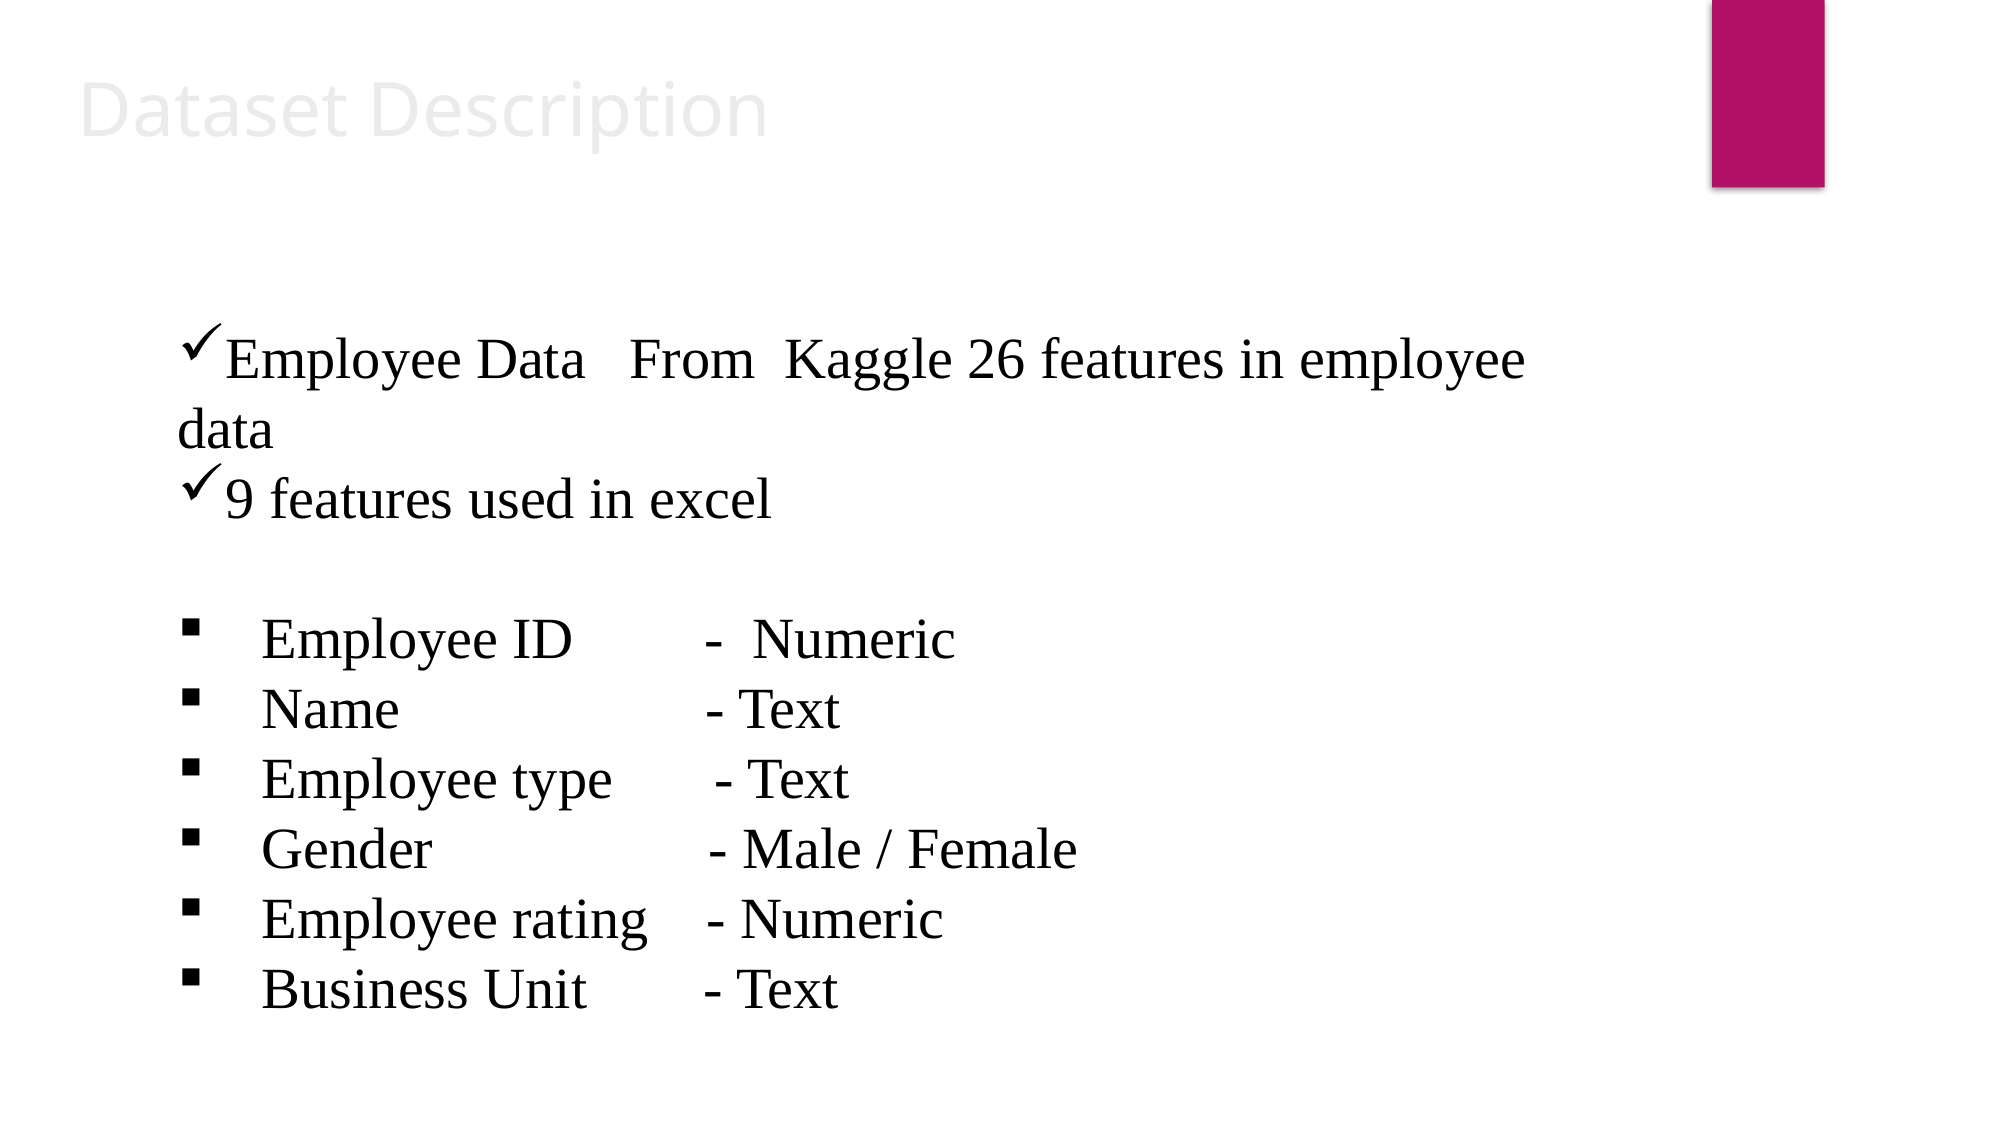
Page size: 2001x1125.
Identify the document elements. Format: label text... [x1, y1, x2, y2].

title Dataset Description [61, 36, 1963, 176]
text_box Employee Data From Kaggle 26 features in employee data 9 features used in excel Employee ID - Numeric Name - Text Employee type - Text Gender - Male / Female Employee rating - Numeric Business Unit - Text [162, 312, 1625, 1098]
